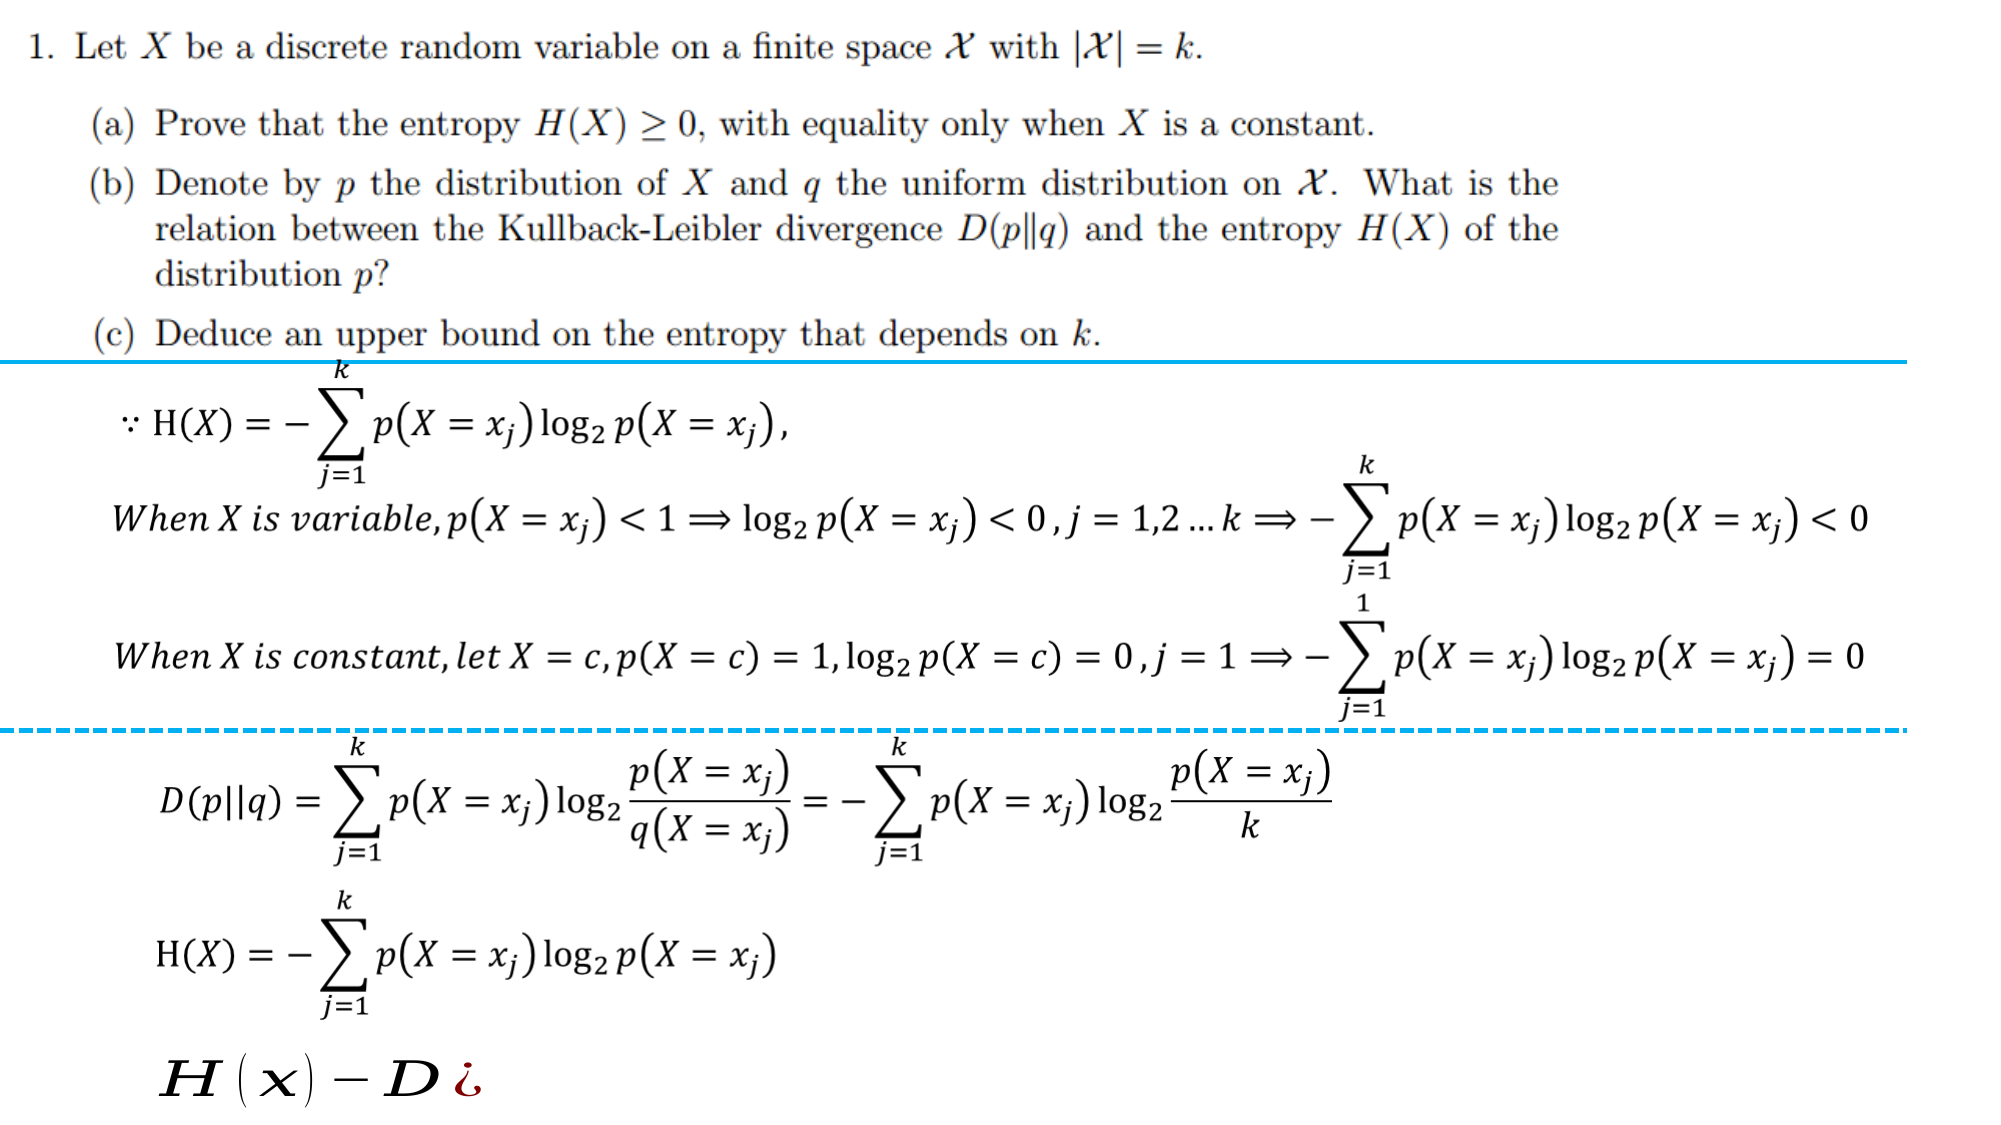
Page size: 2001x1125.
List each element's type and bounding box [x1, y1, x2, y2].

picture [0, 365, 1901, 1032]
picture [0, 0, 1901, 360]
